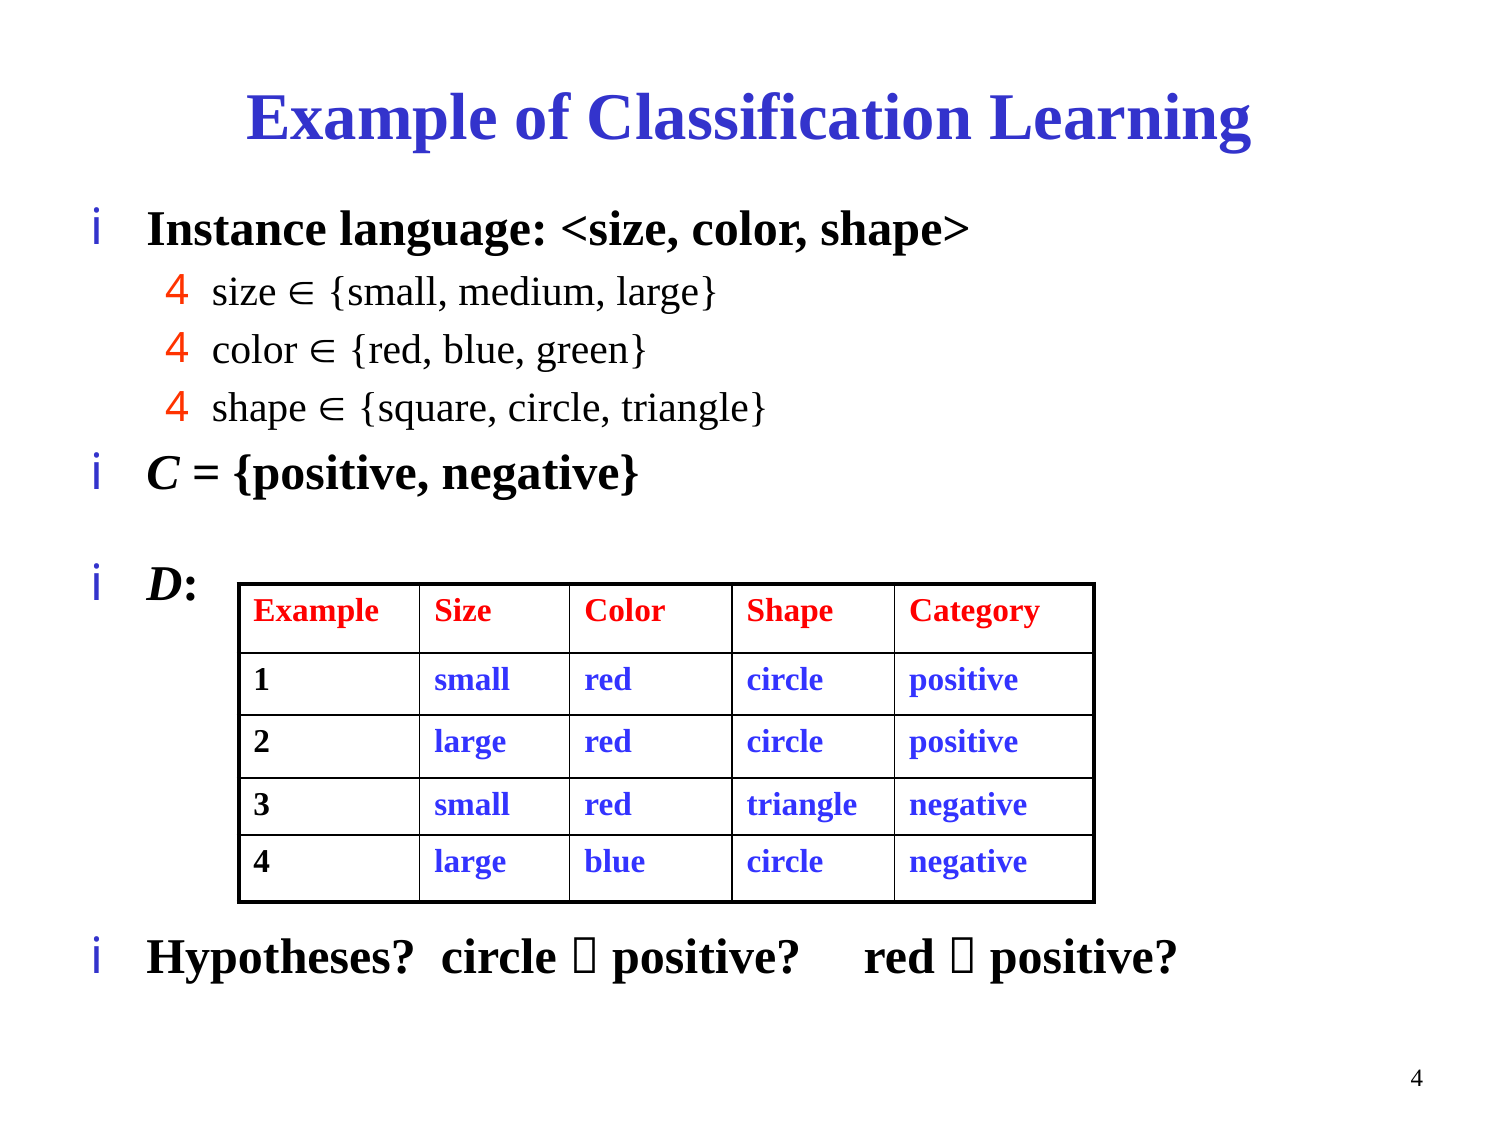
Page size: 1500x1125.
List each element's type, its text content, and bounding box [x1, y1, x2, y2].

table_cell negative [895, 836, 1092, 900]
table_cell triangle [733, 779, 894, 834]
table_cell negative [895, 779, 1092, 834]
table_cell red [570, 716, 731, 777]
table_header Color [570, 586, 731, 652]
table_header Size [420, 586, 569, 652]
table_cell circle [733, 654, 894, 714]
table_header Example [241, 586, 419, 652]
table_header Category [895, 586, 1092, 652]
slide_number 4 [1125, 1053, 1439, 1092]
table_cell circle [733, 836, 894, 900]
table_cell 4 [241, 836, 419, 900]
table_cell positive [895, 716, 1092, 777]
table_cell small [420, 654, 569, 714]
table_cell red [570, 654, 731, 714]
table_cell small [420, 779, 569, 834]
table_header Shape [733, 586, 894, 652]
table_cell 1 [241, 654, 419, 714]
table_cell 2 [241, 716, 419, 777]
table_cell red [570, 779, 731, 834]
table_cell positive [895, 654, 1092, 714]
title Example of Classification Learning [112, 50, 1388, 175]
table_cell blue [570, 836, 731, 900]
list Instance language: <size, color, shape> size  {small, medium, large} color  {red, blue, green} shape  {square, circle, triangle} C = {positive, negative} D: Hypotheses? circle  positive? red  positive? [75, 187, 1425, 1032]
table_cell circle [733, 716, 894, 777]
table_cell 3 [241, 779, 419, 834]
table_cell large [420, 836, 569, 900]
table_cell large [420, 716, 569, 777]
